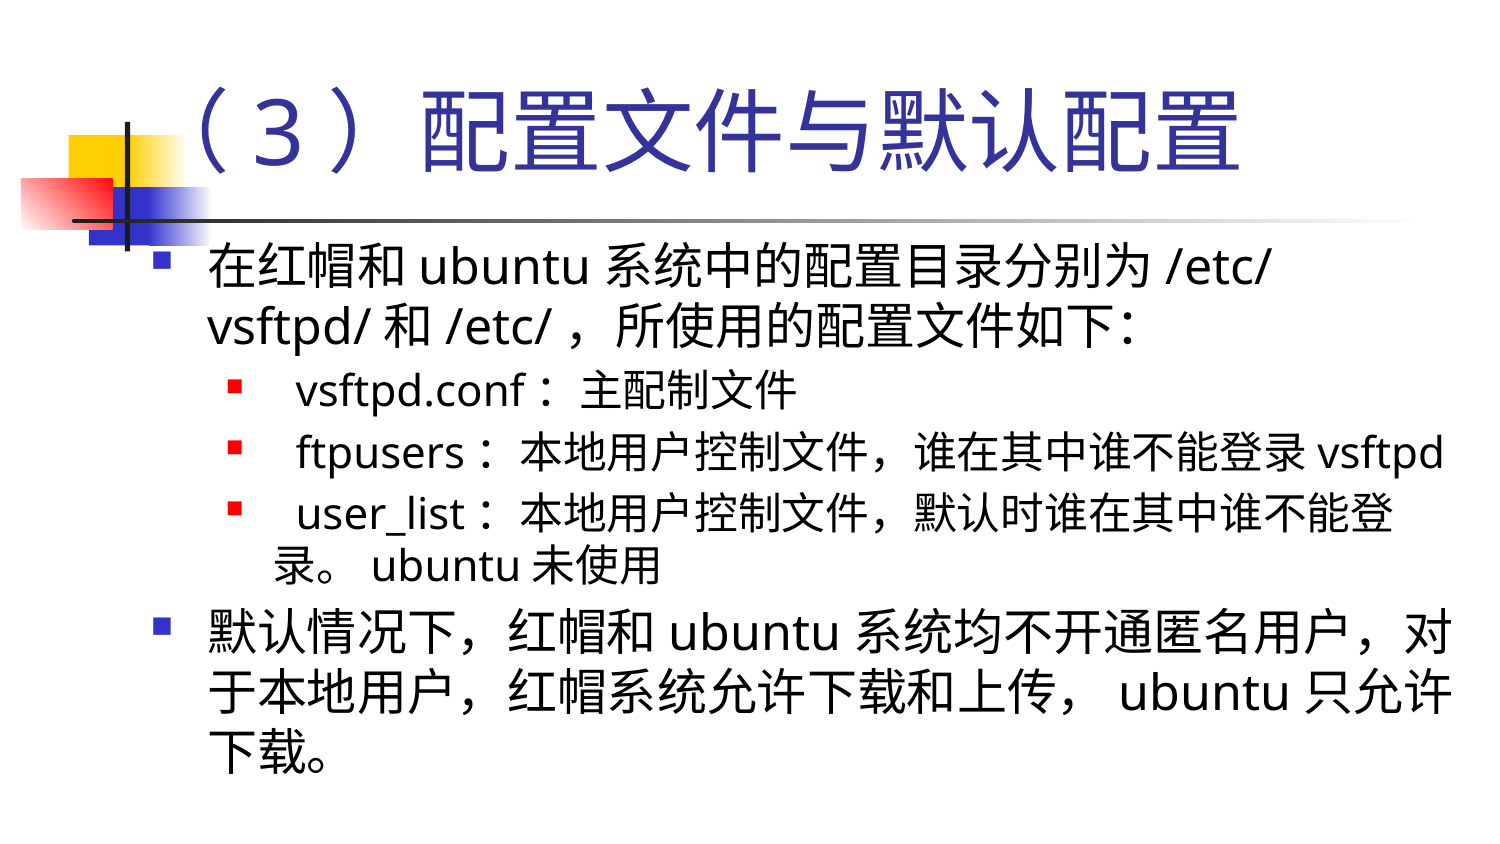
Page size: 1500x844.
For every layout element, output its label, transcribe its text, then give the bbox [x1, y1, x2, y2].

list 在红帽和ubuntu系统中的配置目录分别为/etc/vsftpd/和/etc/，所使用的配置文件如下： vsftpd.conf：主配制文件 ftpusers：本地用户控制文件，谁在其中谁不能登录vsftpd user_list：本地用户控制文件，默认时谁在其中谁不能登录。ubuntu未使用 默认情况下，红帽和ubuntu系统均不开通匿名用户，对于本地用户，红帽系统允许下载和上传，ubuntu只允许下载。 [135, 226, 1469, 768]
title （3）配置文件与默认配置 [123, 49, 1462, 192]
